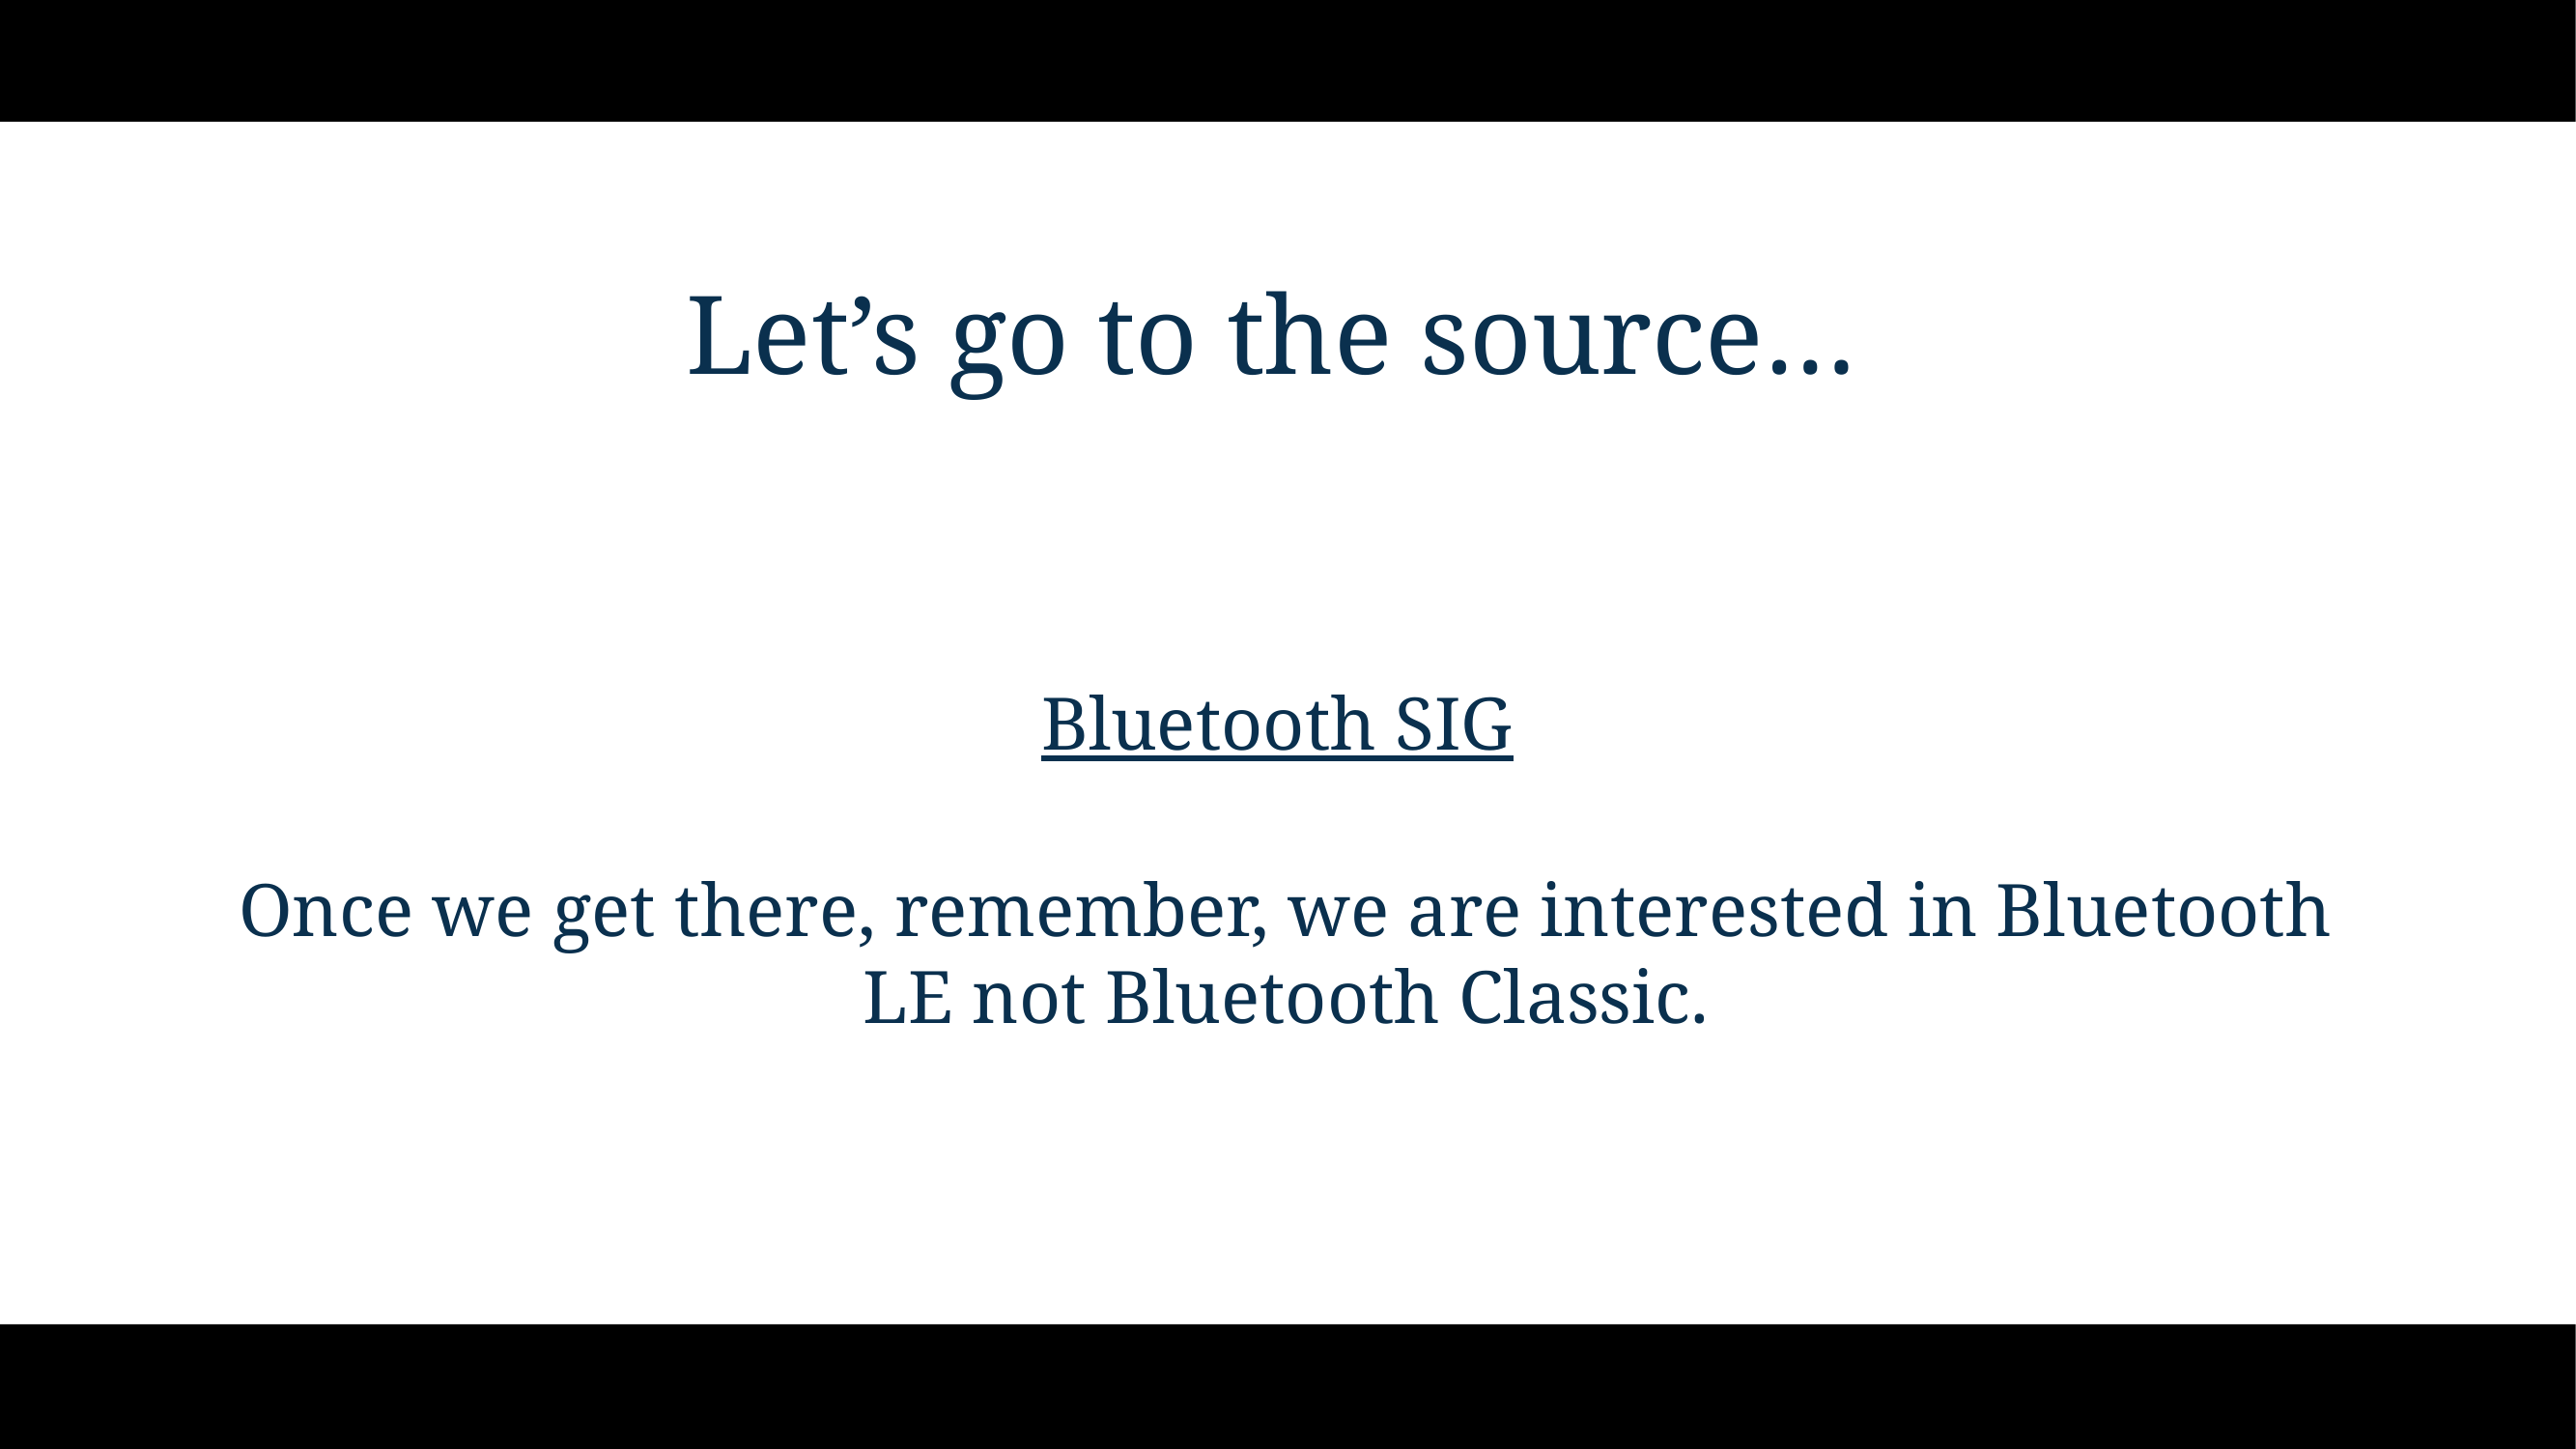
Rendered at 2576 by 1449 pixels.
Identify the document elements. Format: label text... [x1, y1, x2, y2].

list Bluetooth SIG Once we get there, remember, we are interested in Bluetooth LE not Bluetooth Classic. [183, 527, 2391, 1118]
title Let’s go to the source… [183, 243, 2391, 411]
